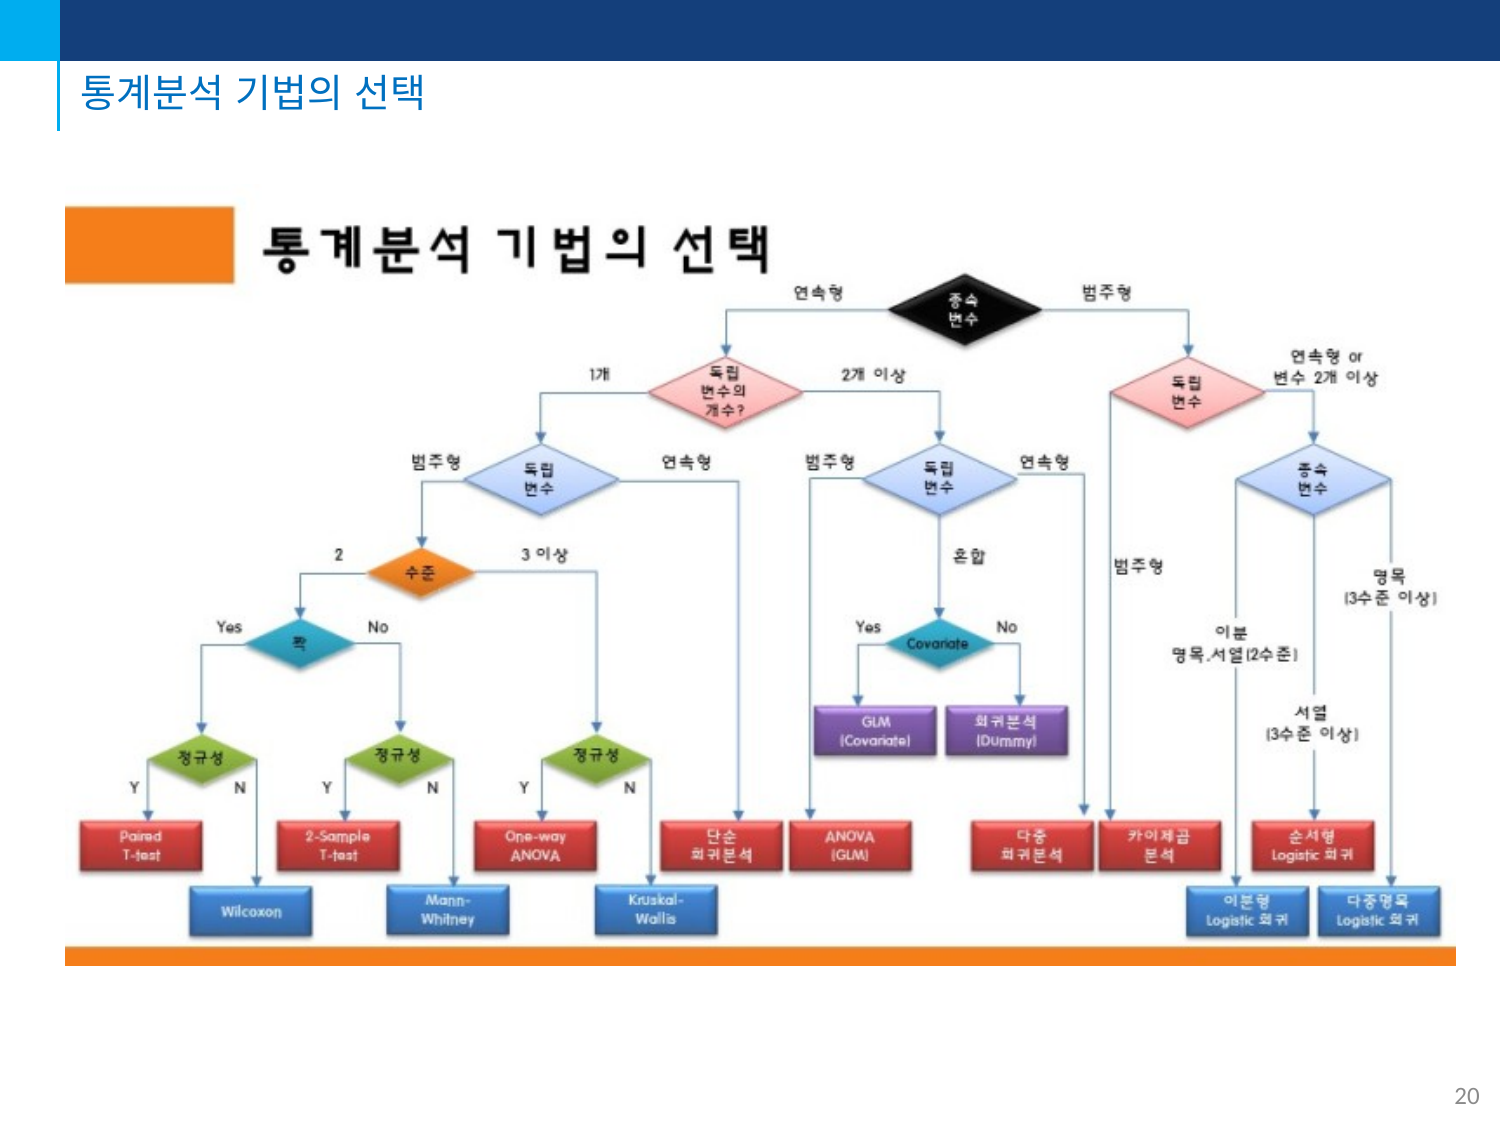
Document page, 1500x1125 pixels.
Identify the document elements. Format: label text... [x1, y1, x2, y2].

slide_number 20 [1435, 1065, 1499, 1125]
picture [65, 184, 1456, 967]
title 통계분석 기법의 선택 [65, 62, 1500, 129]
